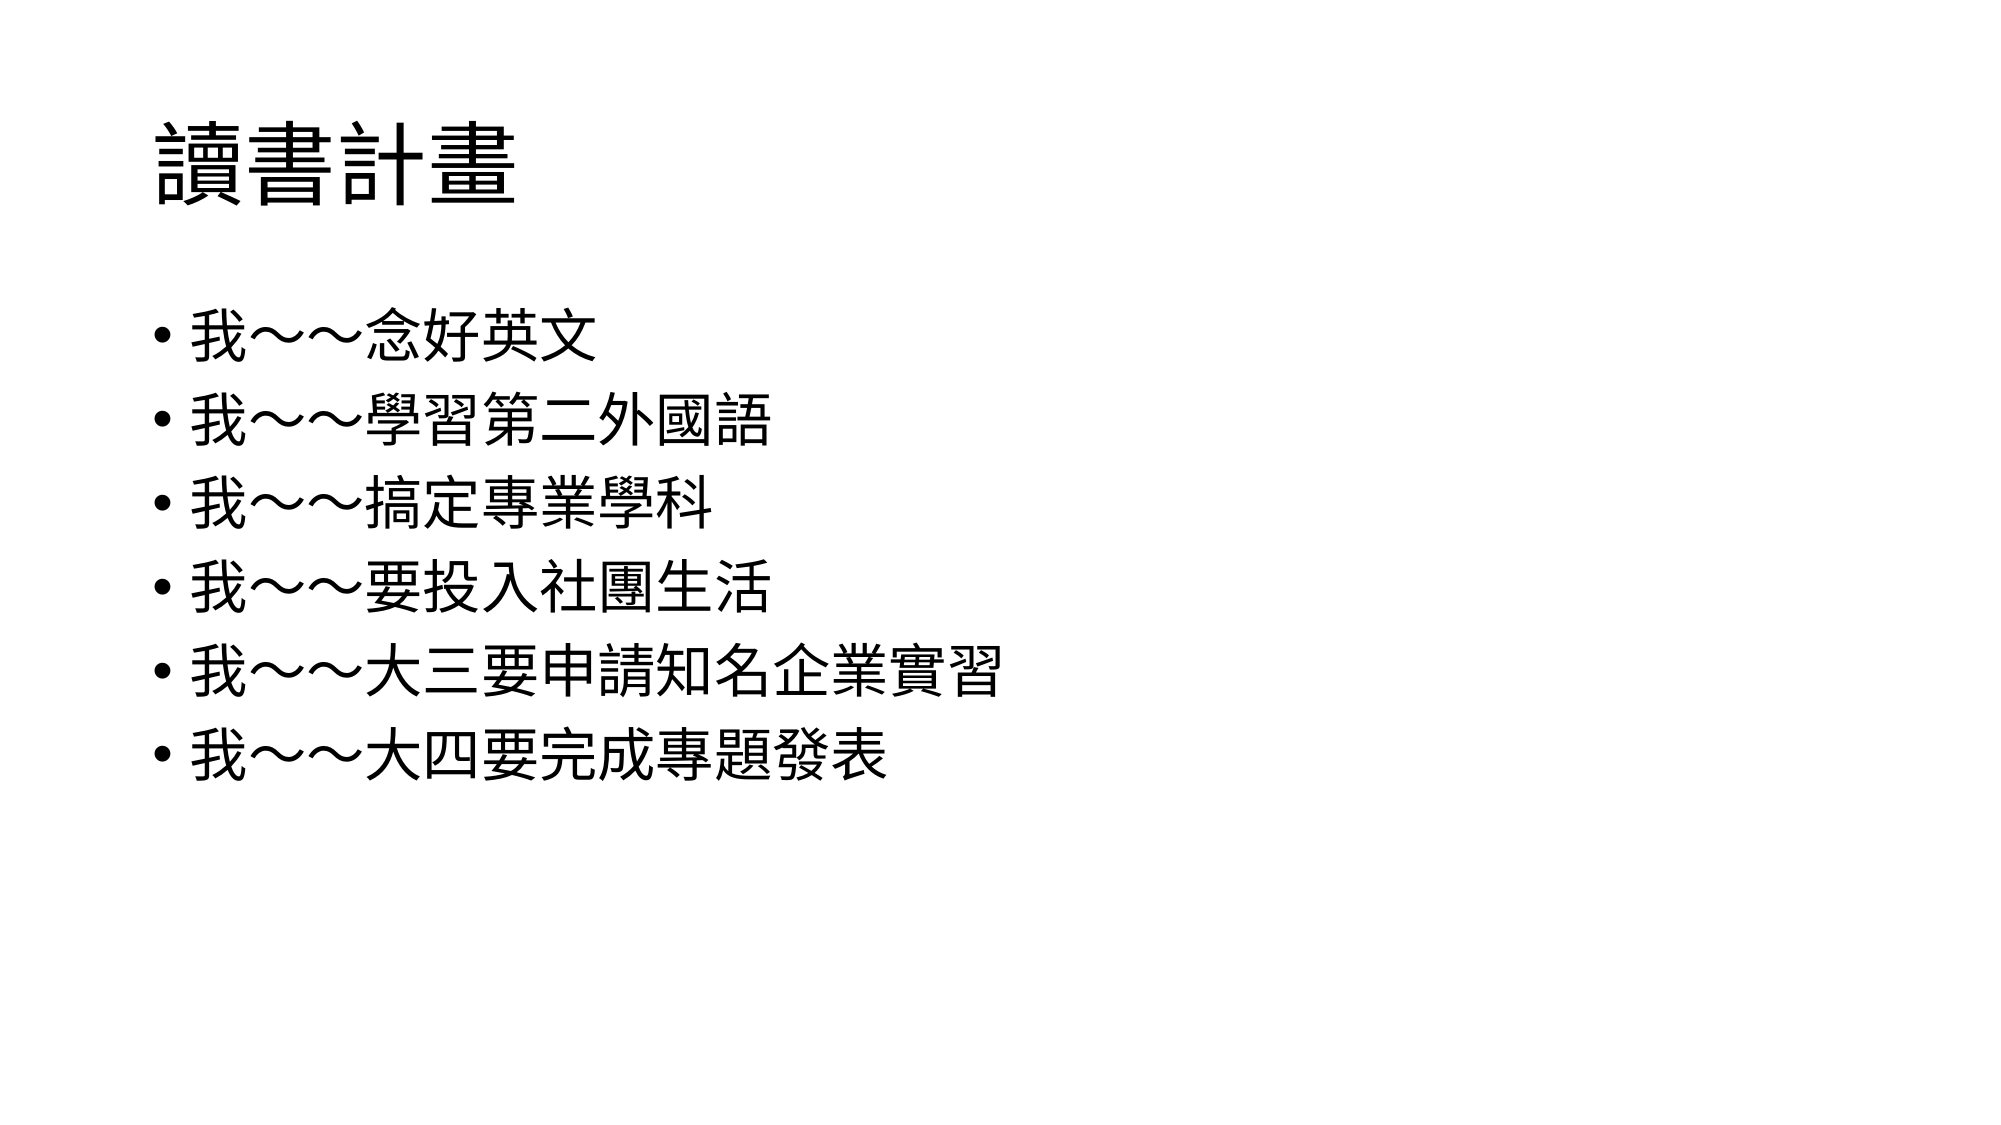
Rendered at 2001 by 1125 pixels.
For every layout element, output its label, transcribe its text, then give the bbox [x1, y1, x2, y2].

list 我～～念好英文 我～～學習第二外國語 我～～搞定專業學科 我～～要投入社團生活 我～～大三要申請知名企業實習 我～～大四要完成專題發表 [137, 299, 1863, 1014]
title 讀書計畫 [137, 59, 1863, 278]
